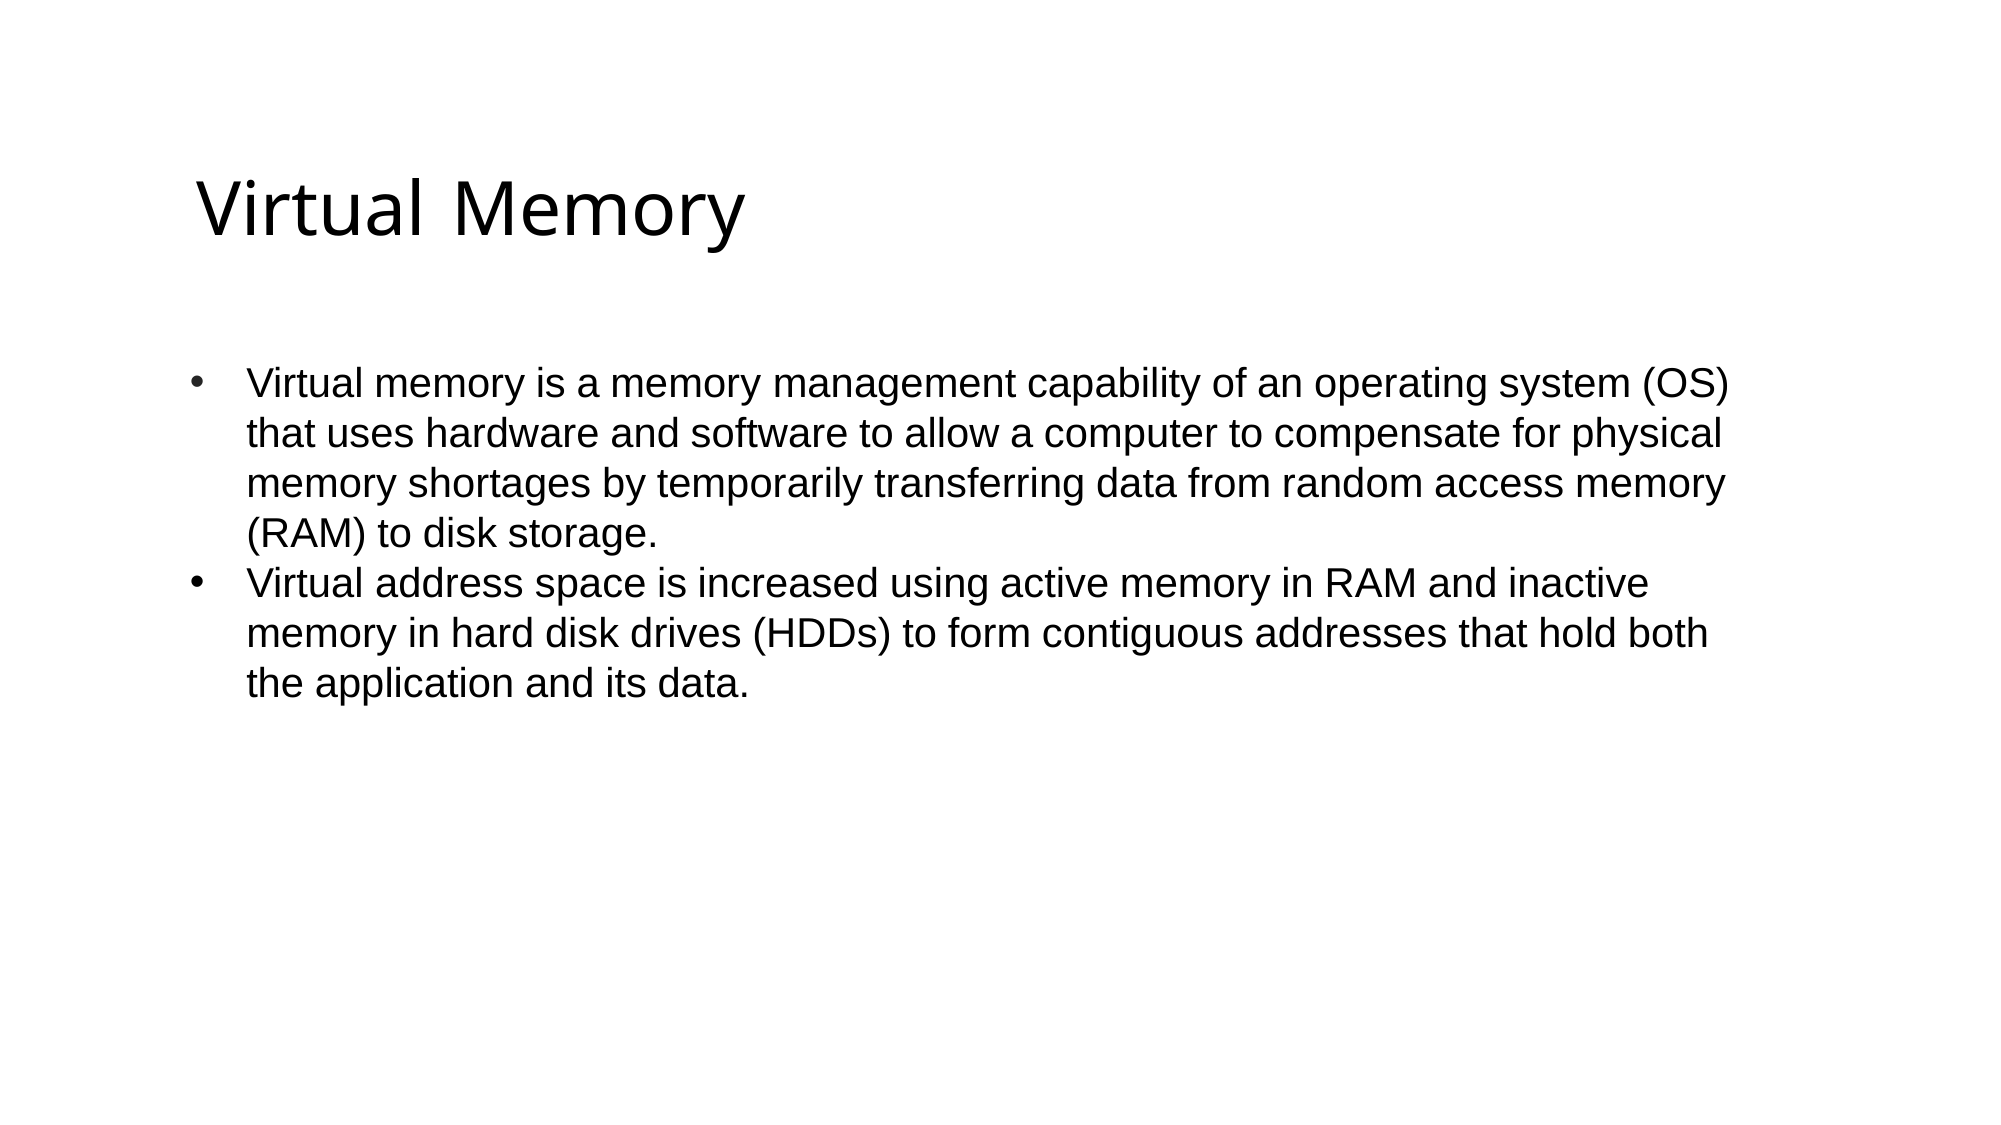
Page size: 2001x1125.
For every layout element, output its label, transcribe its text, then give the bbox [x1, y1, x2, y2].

title Virtual Memory [0, 119, 1090, 303]
text_box Virtual memory is a memory management capability of an operating system (OS) that uses hardware and software to allow a computer to compensate for physical memory shortages by temporarily transferring data from random access memory (RAM) to disk storage. Virtual address space is increased using active memory in RAM and inactive memory in hard disk drives (HDDs) to form contiguous addresses that hold both the application and its data. [187, 355, 1763, 707]
